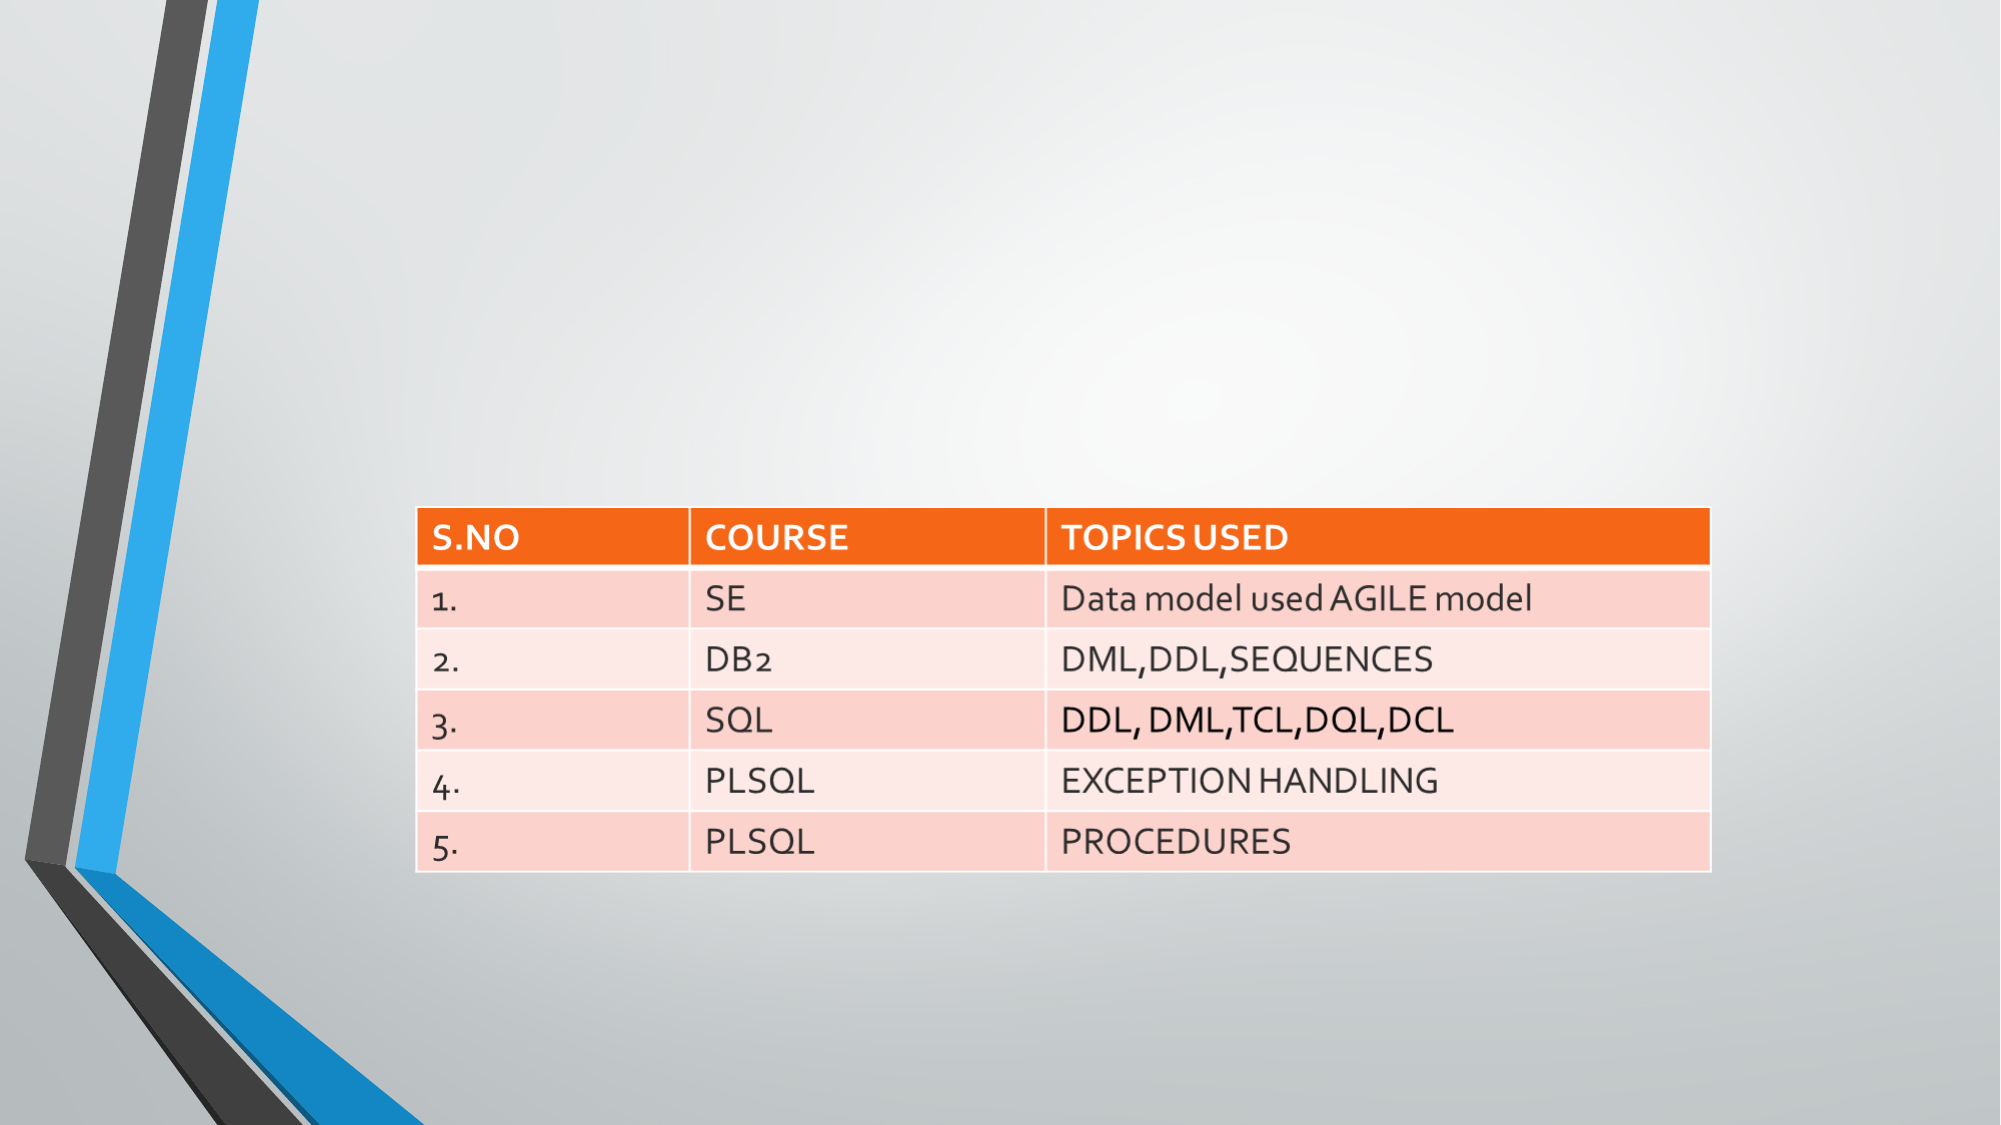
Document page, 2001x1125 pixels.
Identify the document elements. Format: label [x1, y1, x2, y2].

list [415, 500, 1715, 887]
